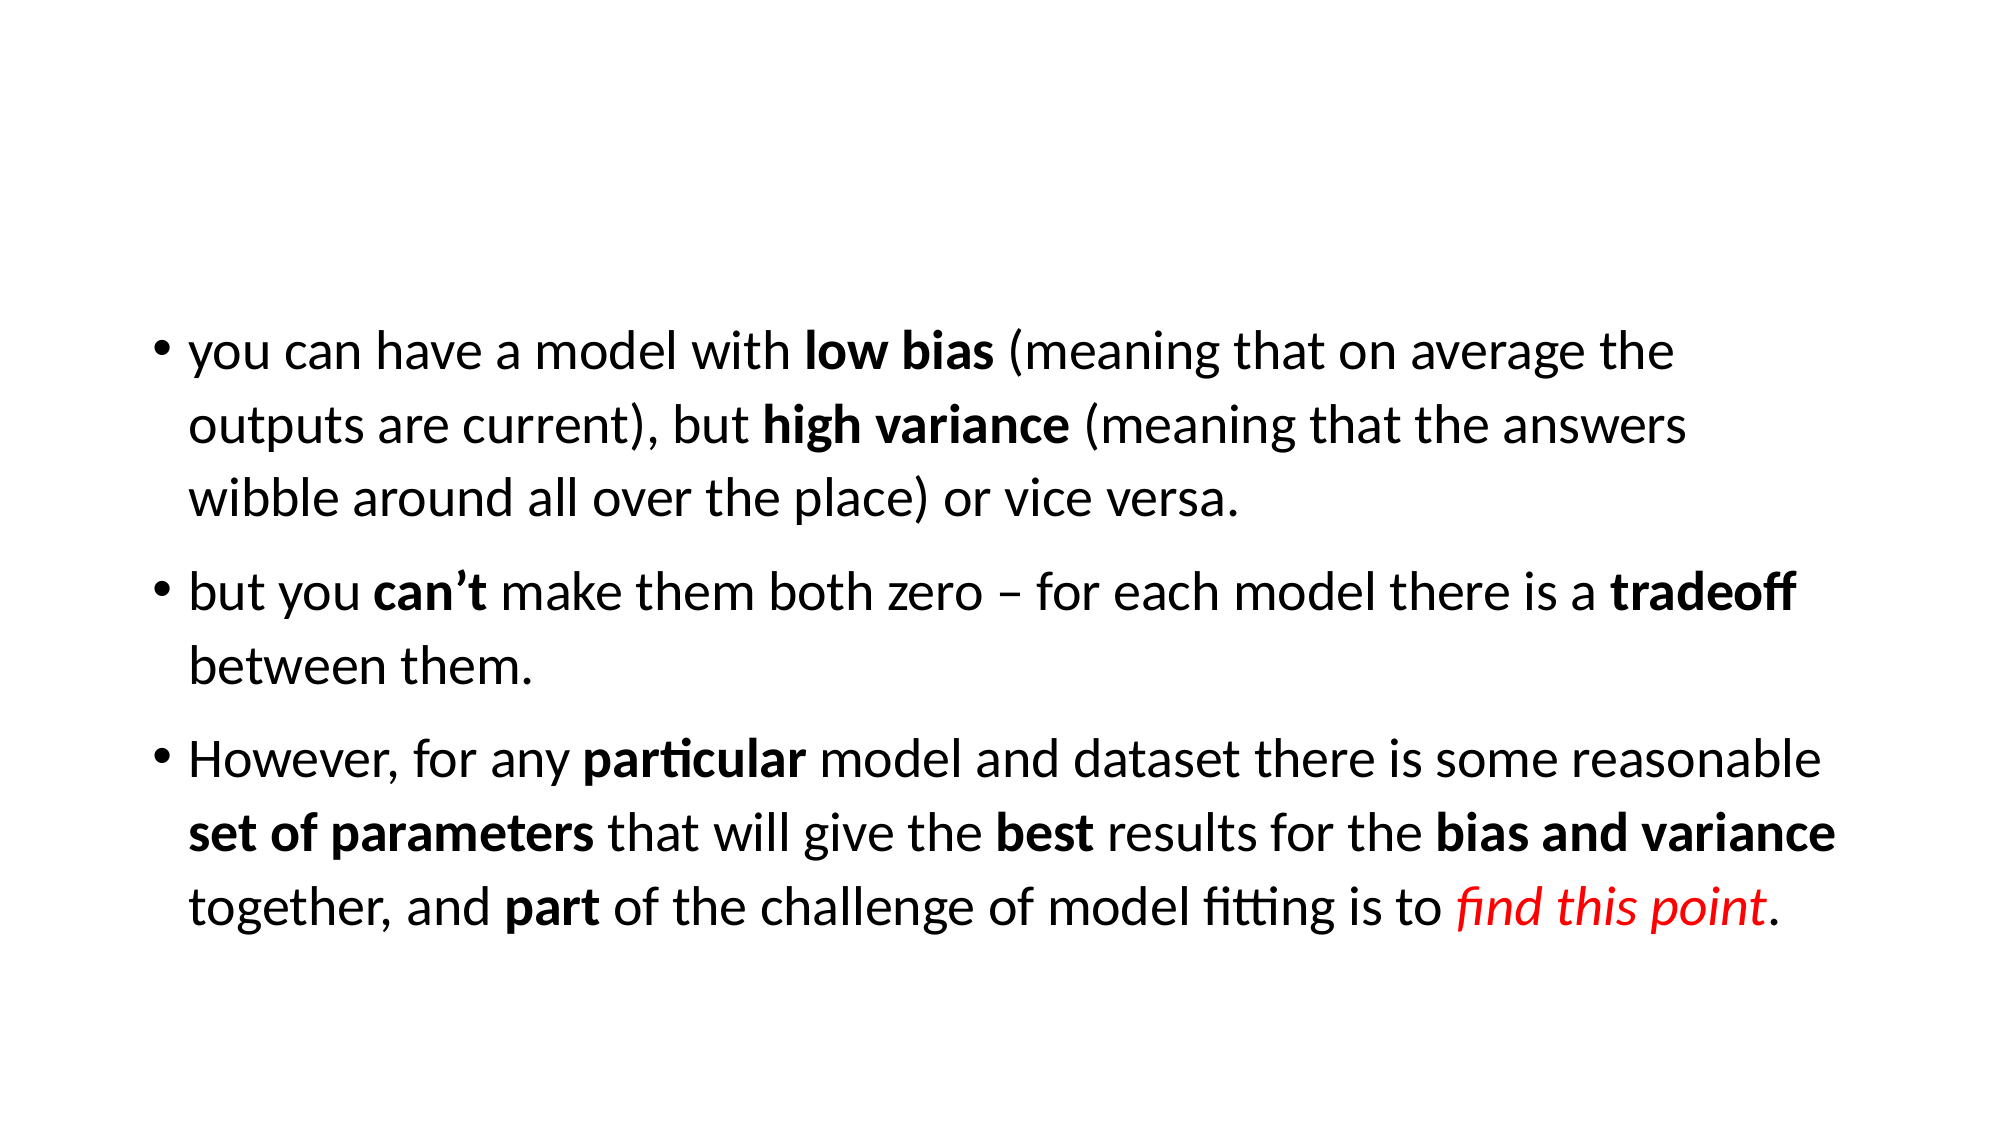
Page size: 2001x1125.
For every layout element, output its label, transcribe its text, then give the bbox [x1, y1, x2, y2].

list you can have a model with low bias (meaning that on average the outputs are current), but high variance (meaning that the answers wibble around all over the place) or vice versa. but you can’t make them both zero – for each model there is a tradeoff between them. However, for any particular model and dataset there is some reasonable set of parameters that will give the best results for the bias and variance together, and part of the challenge of model fitting is to find this point. [137, 299, 1863, 1014]
